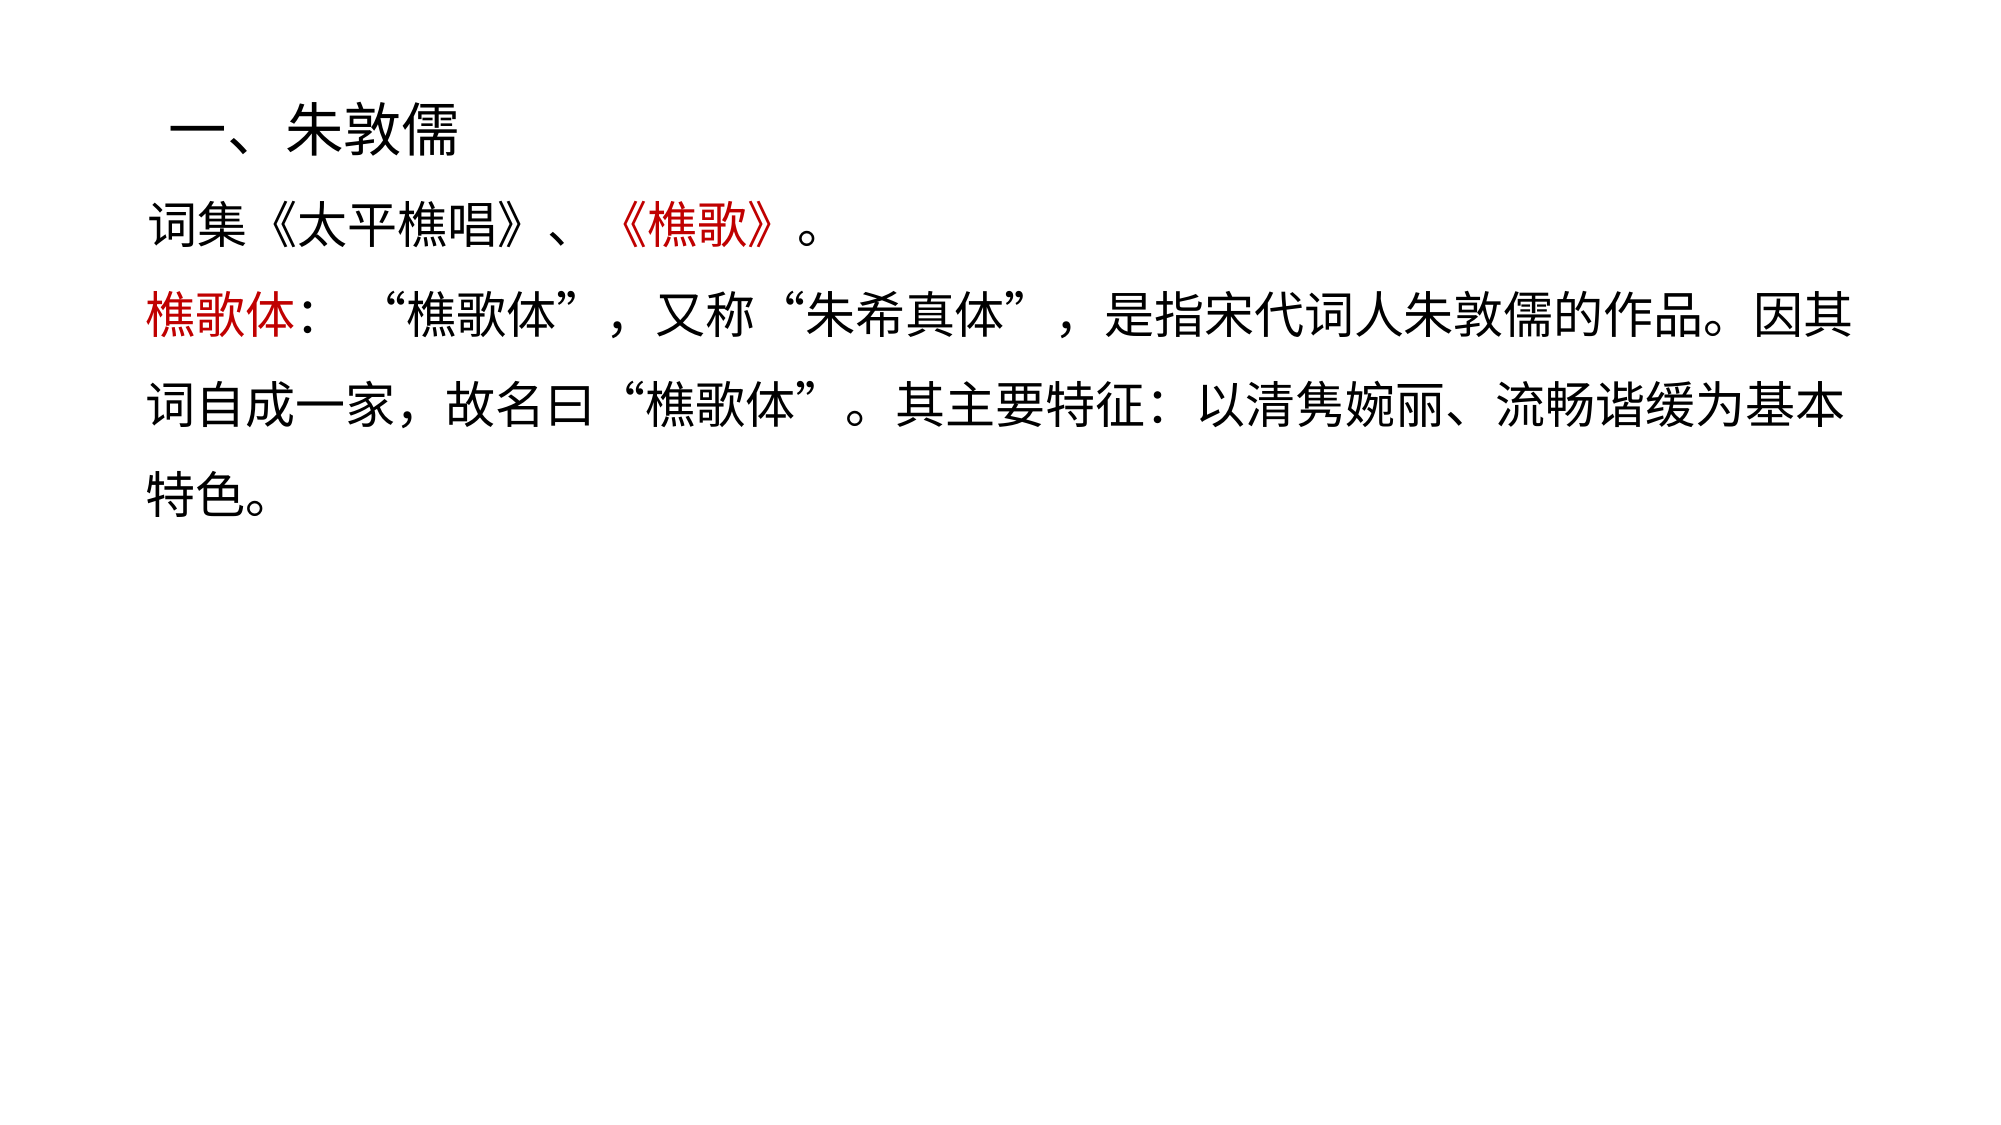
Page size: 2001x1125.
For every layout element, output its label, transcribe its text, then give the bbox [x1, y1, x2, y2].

text_box 一、朱敦儒 词集《太平樵唱》、《樵歌》。 樵歌体： “樵歌体”，又称“朱希真体”，是指宋代词人朱敦儒的作品。因其词自成一家，故名曰“樵歌体”。其主要特征：以清隽婉丽、流畅谐缓为基本特色。 [145, 58, 1882, 524]
